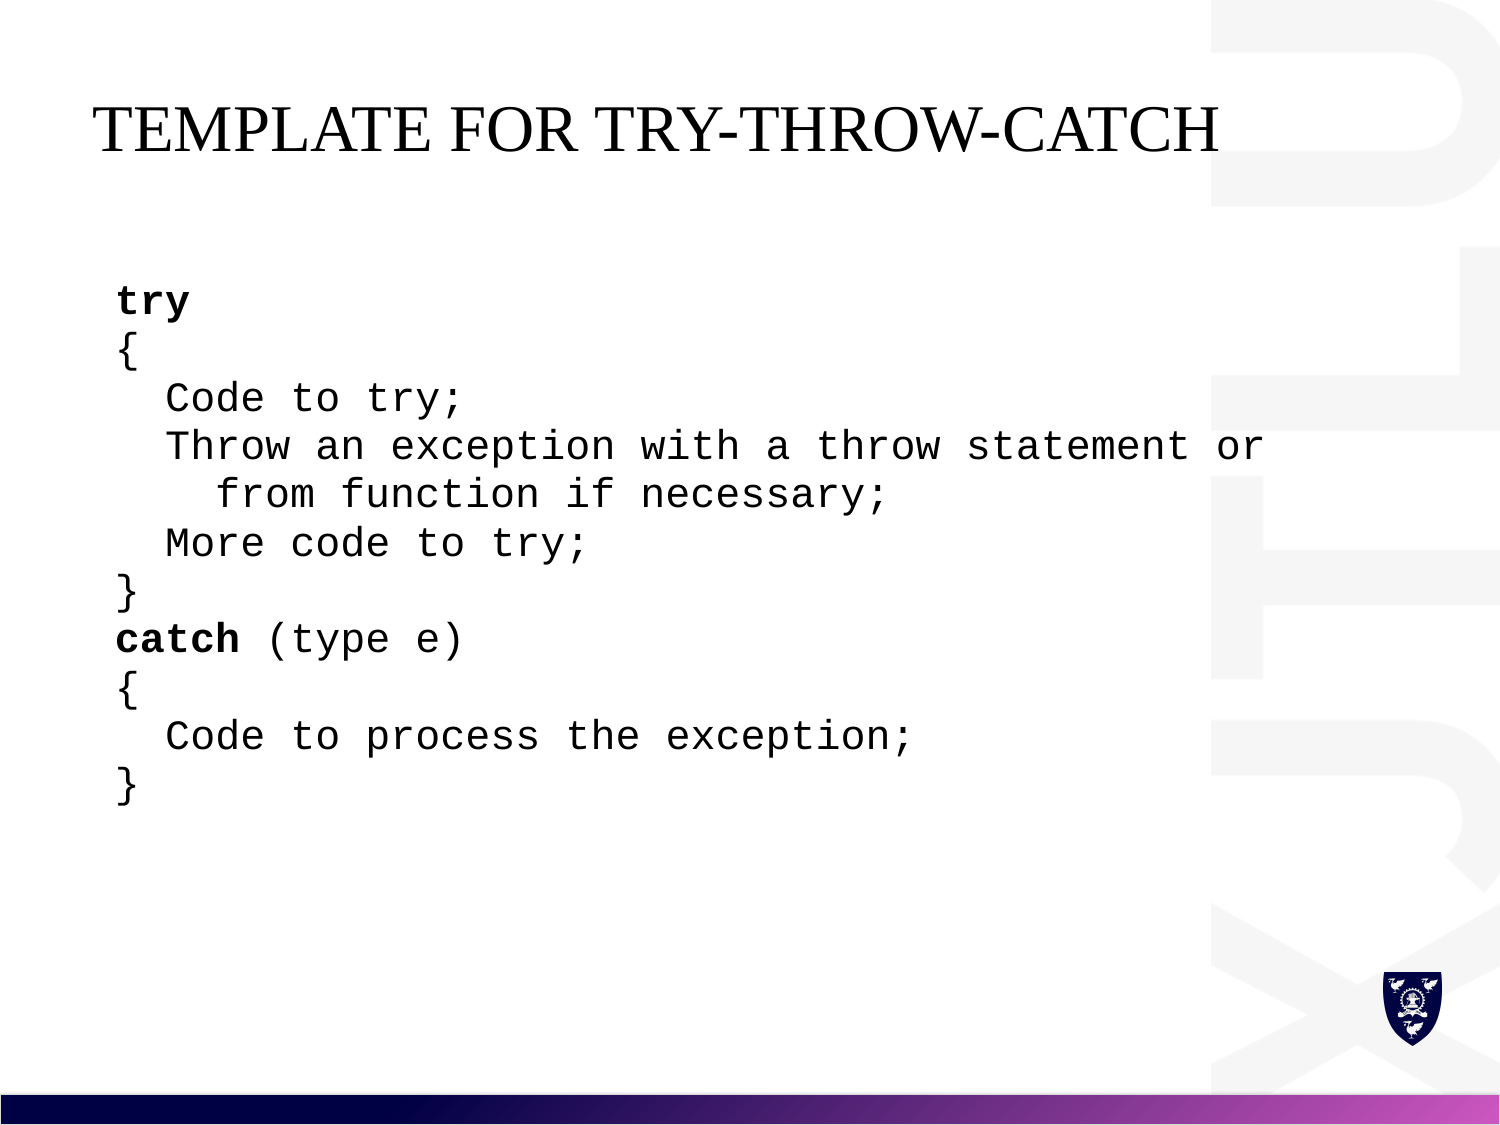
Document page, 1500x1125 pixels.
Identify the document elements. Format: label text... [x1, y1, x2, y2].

list try { Code to try; Throw an exception with a throw statement or from function if necessary; More code to try; } catch (type e) { Code to process the exception; } [99, 275, 1400, 963]
title Template for try-throw-catch [77, 75, 1388, 175]
picture [1383, 972, 1442, 1046]
slide_number [1074, 1042, 1425, 1103]
